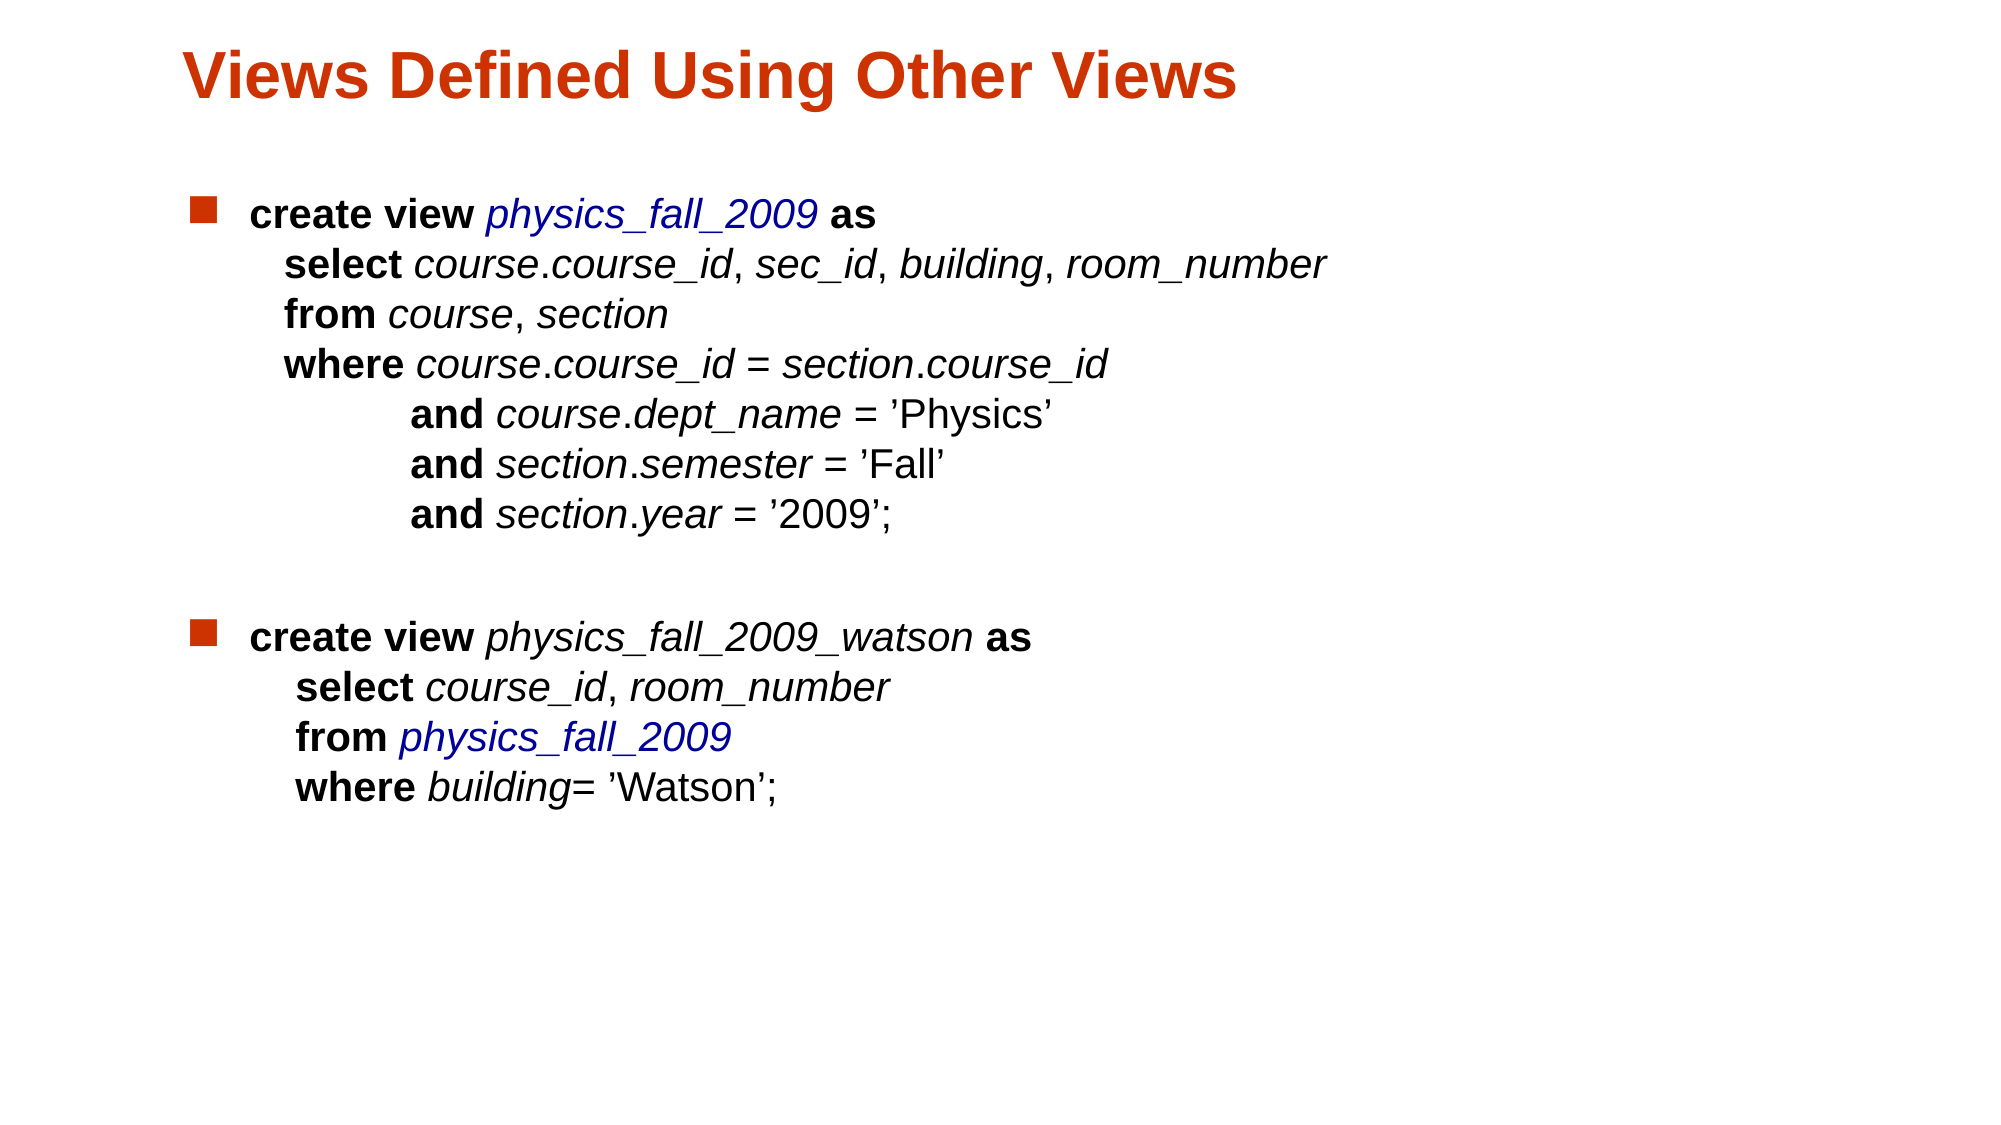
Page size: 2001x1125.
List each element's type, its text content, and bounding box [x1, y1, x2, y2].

list create view physics_fall_2009 as select course.course_id, sec_id, building, room_number from course, section where course.course_id = section.course_id and course.dept_name = ’Physics’ and section.semester = ’Fall’ and section.year = ’2009’; create view physics_fall_2009_watson as select course_id, room_number from physics_fall_2009 where building= ’Watson’; [178, 179, 1854, 984]
title Views Defined Using Other Views [167, 18, 1935, 120]
